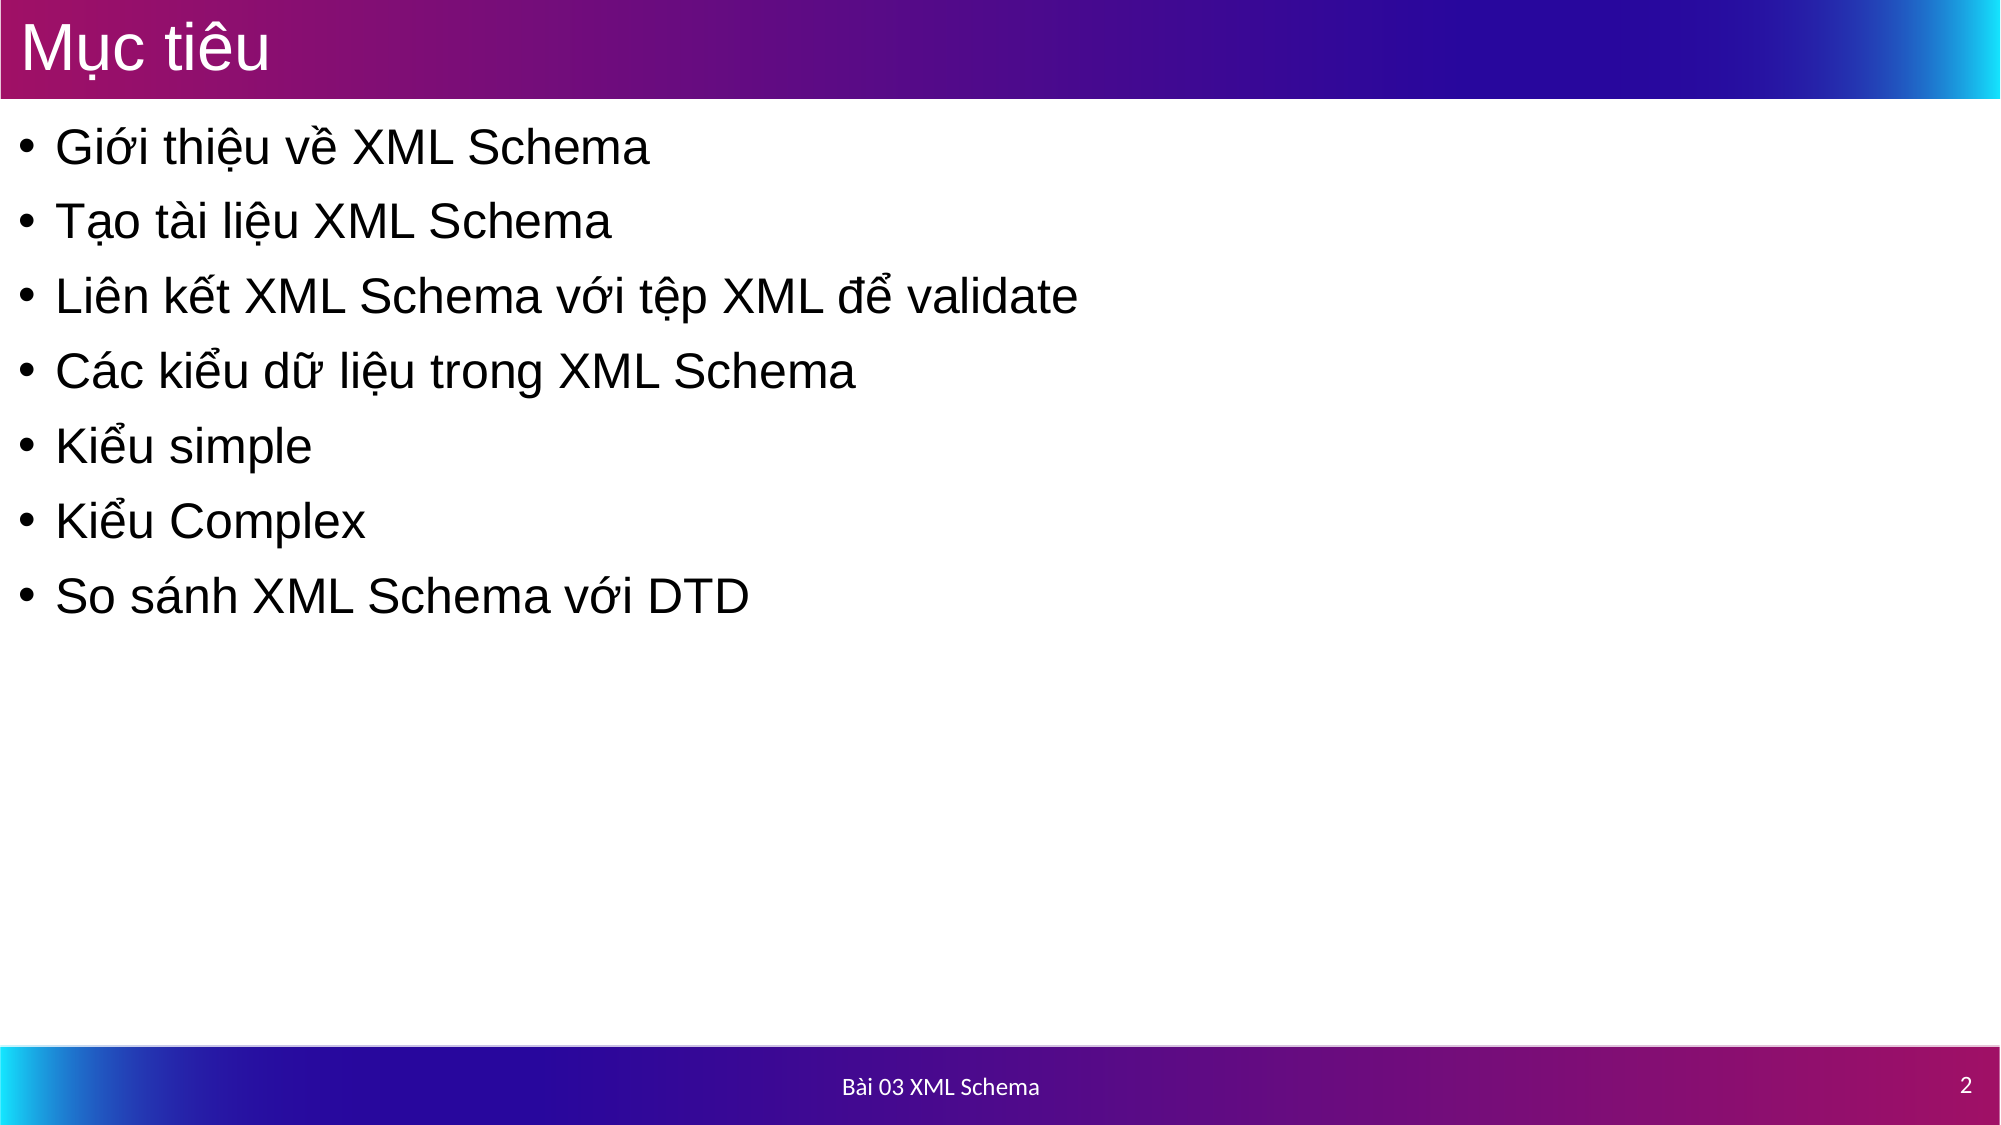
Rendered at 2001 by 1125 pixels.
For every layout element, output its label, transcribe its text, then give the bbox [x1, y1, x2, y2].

footer Bài 03 XML Schema [17, 1055, 1865, 1116]
picture [0, 1045, 2000, 1125]
list Giới thiệu về XML Schema Tạo tài liệu XML Schema Liên kết XML Schema với tệp XML để validate Các kiểu dữ liệu trong XML Schema Kiểu simple Kiểu Complex So sánh XML Schema với DTD [3, 113, 1988, 1014]
title Mục tiêu [4, 5, 1990, 93]
picture [0, 0, 2001, 99]
slide_number 2 [1877, 1053, 1988, 1114]
